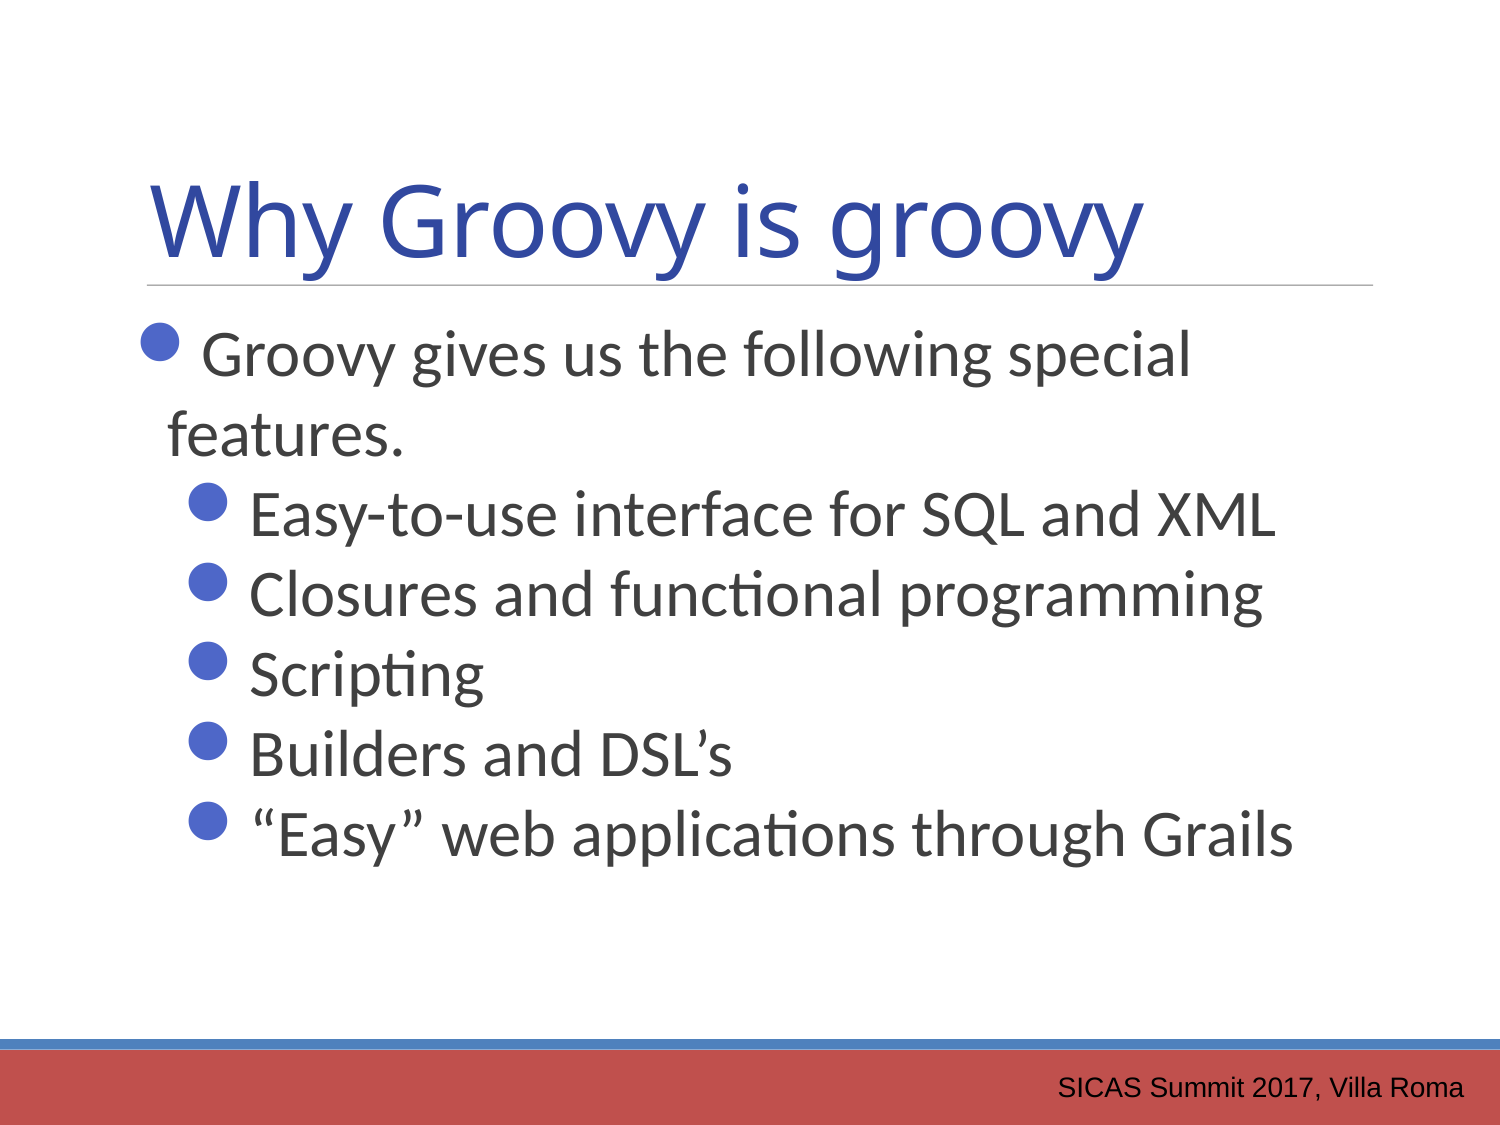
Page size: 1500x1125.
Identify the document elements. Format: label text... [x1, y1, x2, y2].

text_box Why Groovy is groovy [134, 47, 1373, 285]
text_box SICAS Summit 2017, Villa Roma [1010, 1062, 1480, 1111]
text_box Groovy gives us the following special features. Easy-to-use interface for SQL and XML Closures and functional programming Scripting Builders and DSL’s “Easy” web applications through Grails [134, 302, 1373, 963]
